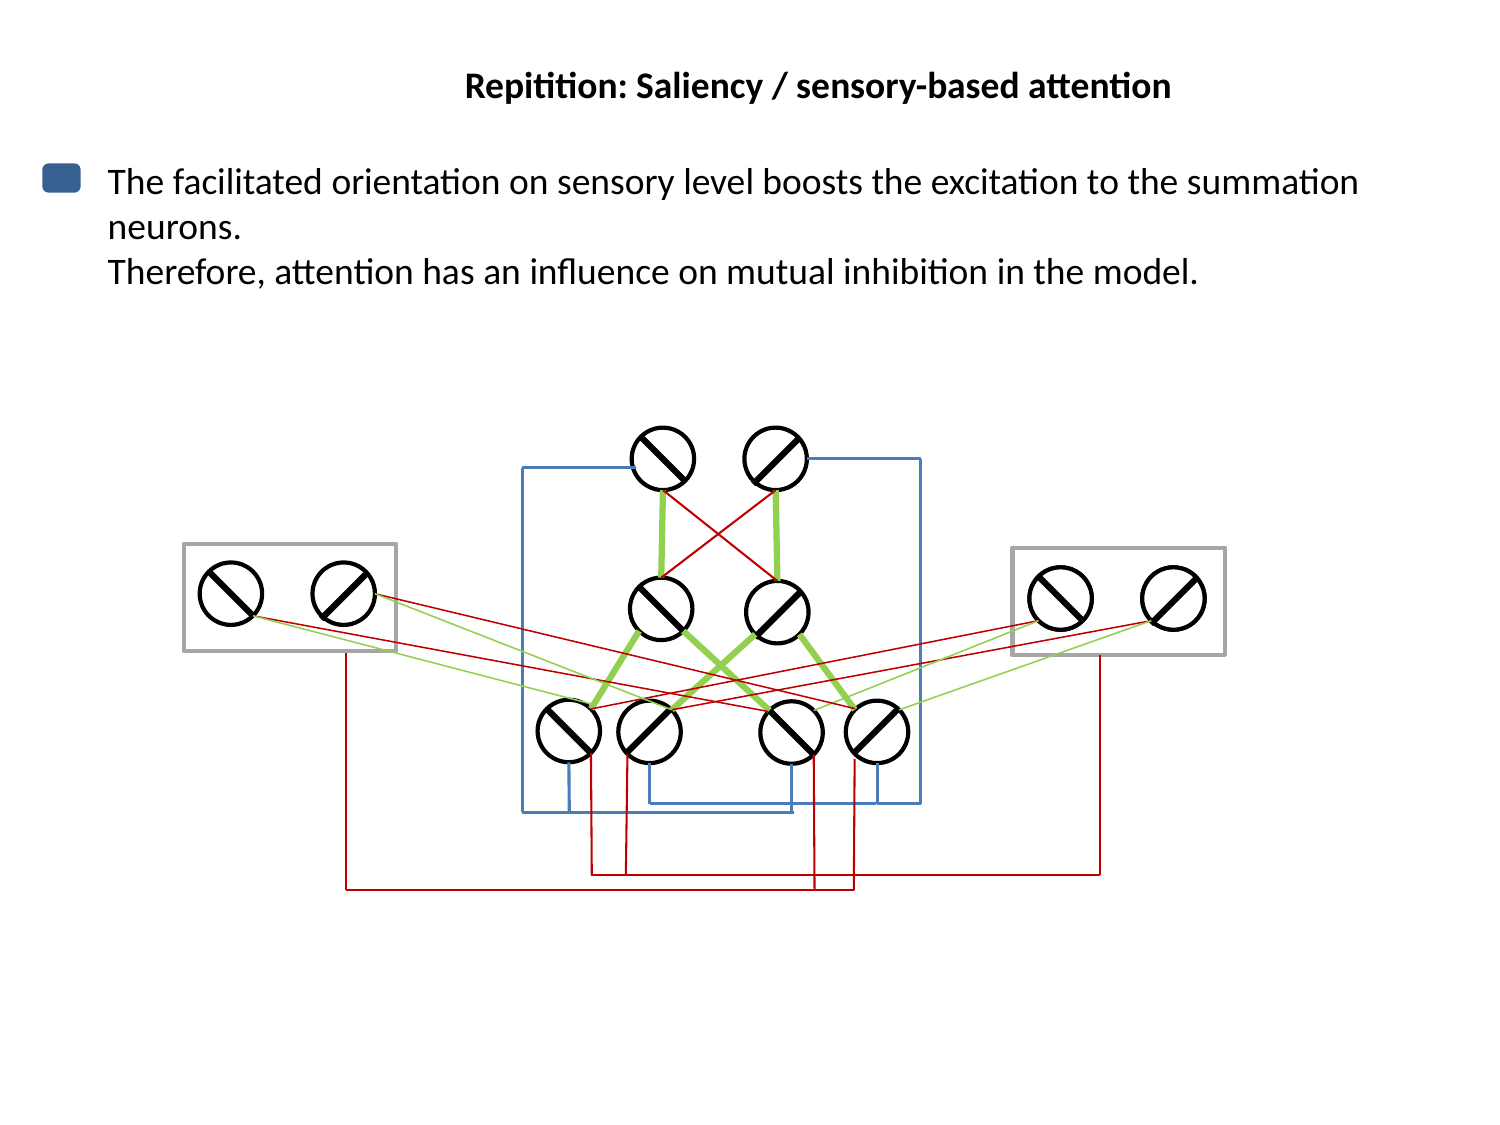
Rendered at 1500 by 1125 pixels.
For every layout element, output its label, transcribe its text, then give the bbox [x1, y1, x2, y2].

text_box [744, 427, 808, 457]
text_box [183, 458, 1226, 891]
text_box The facilitated orientation on sensory level boosts the excitation to the summation neurons. Therefore, attention has an influence on mutual inhibition in the model. [92, 149, 1481, 300]
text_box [631, 427, 695, 457]
text_box Repitition: Saliency / sensory-based attention [450, 53, 1188, 114]
text_box [42, 163, 81, 193]
